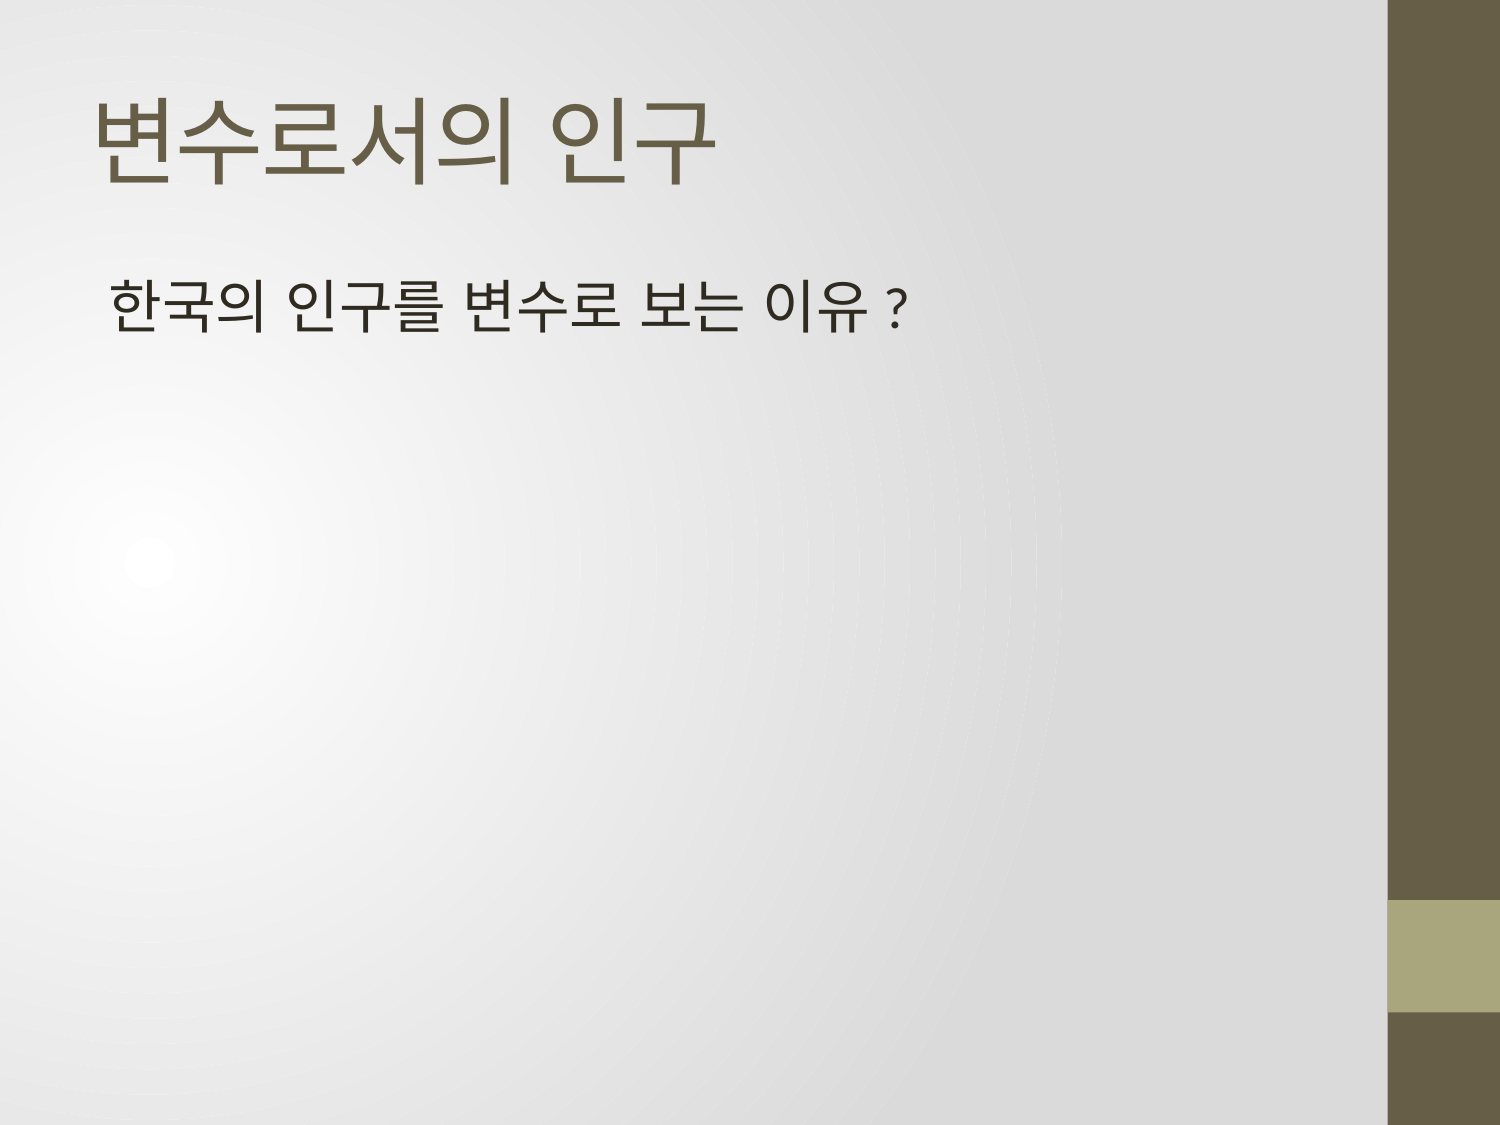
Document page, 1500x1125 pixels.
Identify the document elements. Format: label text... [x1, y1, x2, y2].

title 변수로서의 인구 [75, 45, 1325, 233]
list 한국의 인구를 변수로 보는 이유? [75, 262, 1365, 1050]
